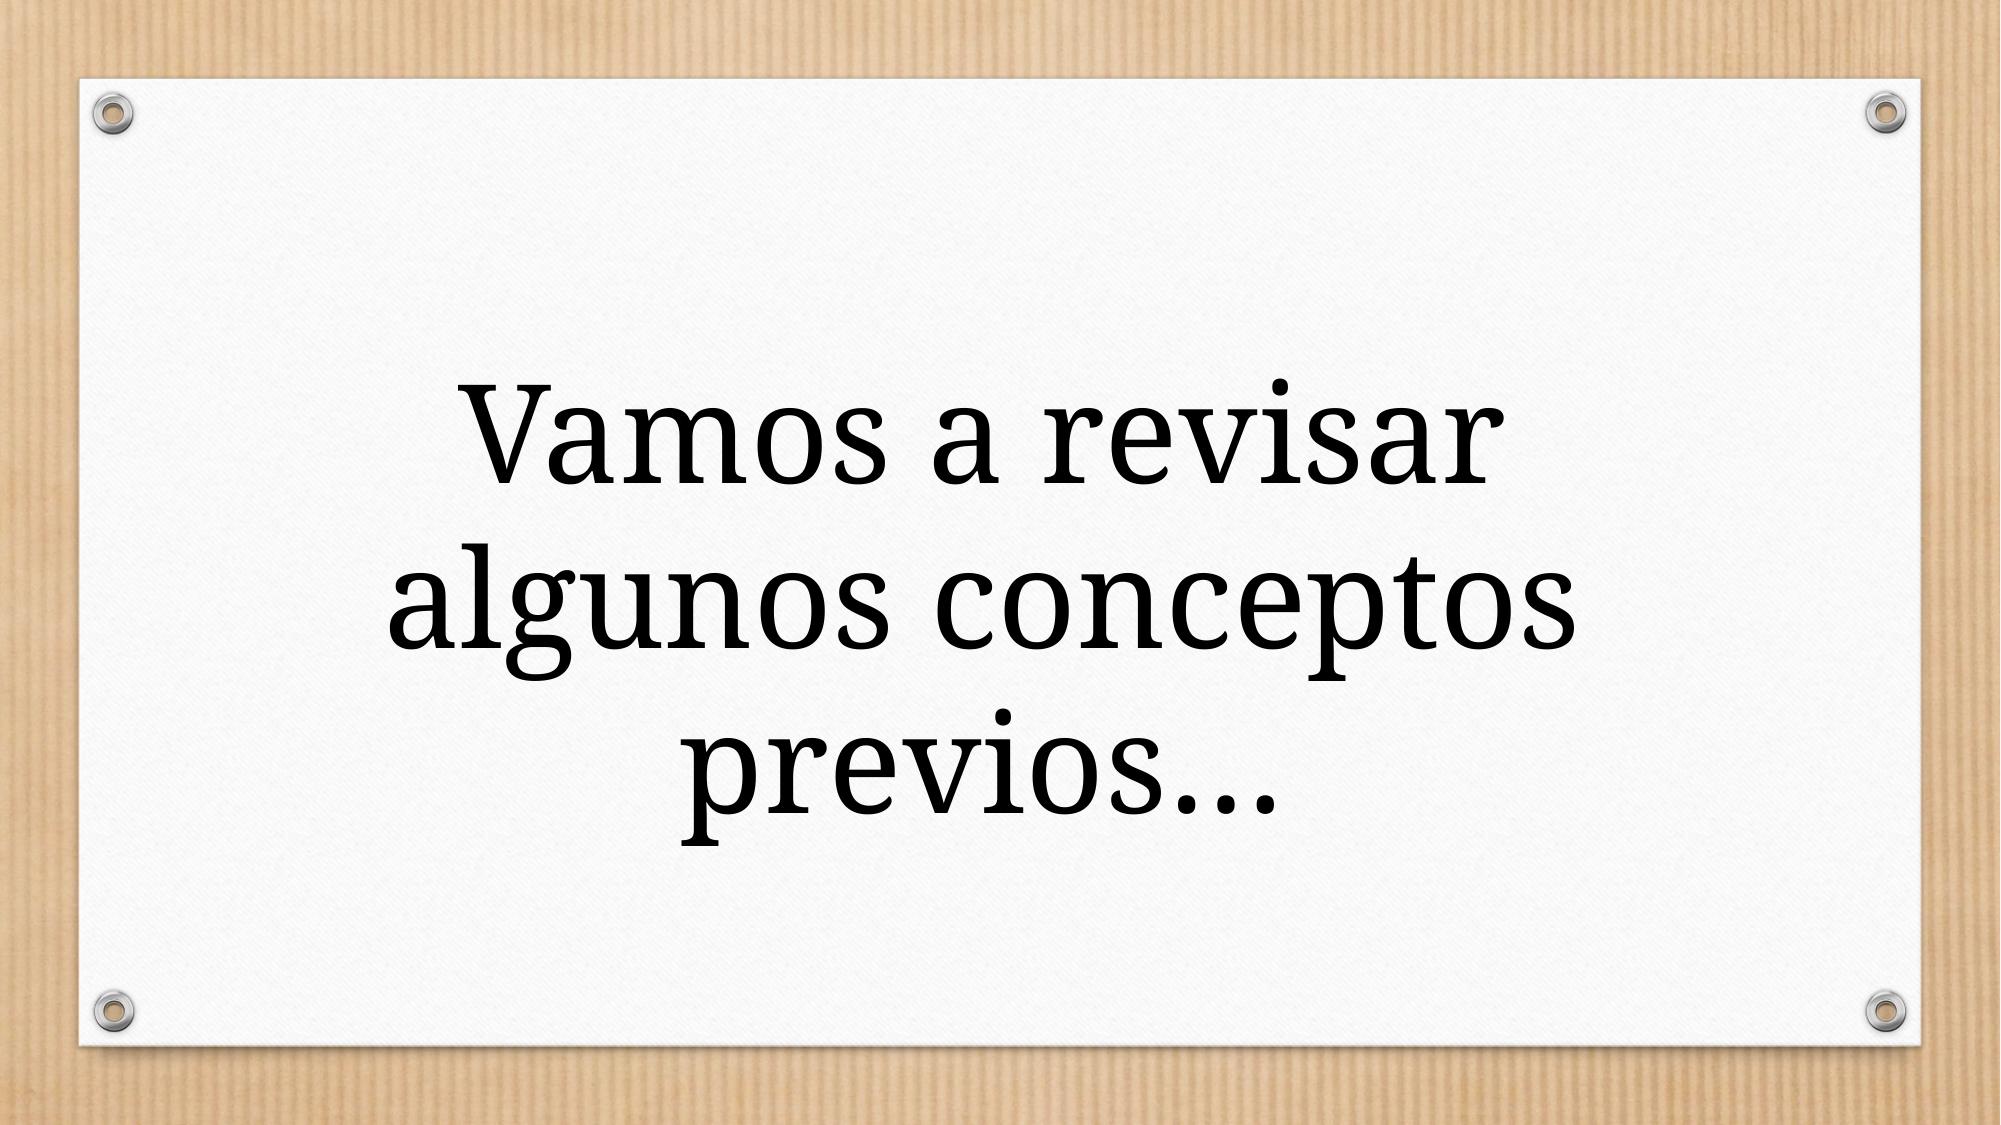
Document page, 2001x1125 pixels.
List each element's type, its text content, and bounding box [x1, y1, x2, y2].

text_box Vamos a revisar algunos conceptos previos… [221, 339, 1744, 849]
picture [0, 0, 2001, 1125]
